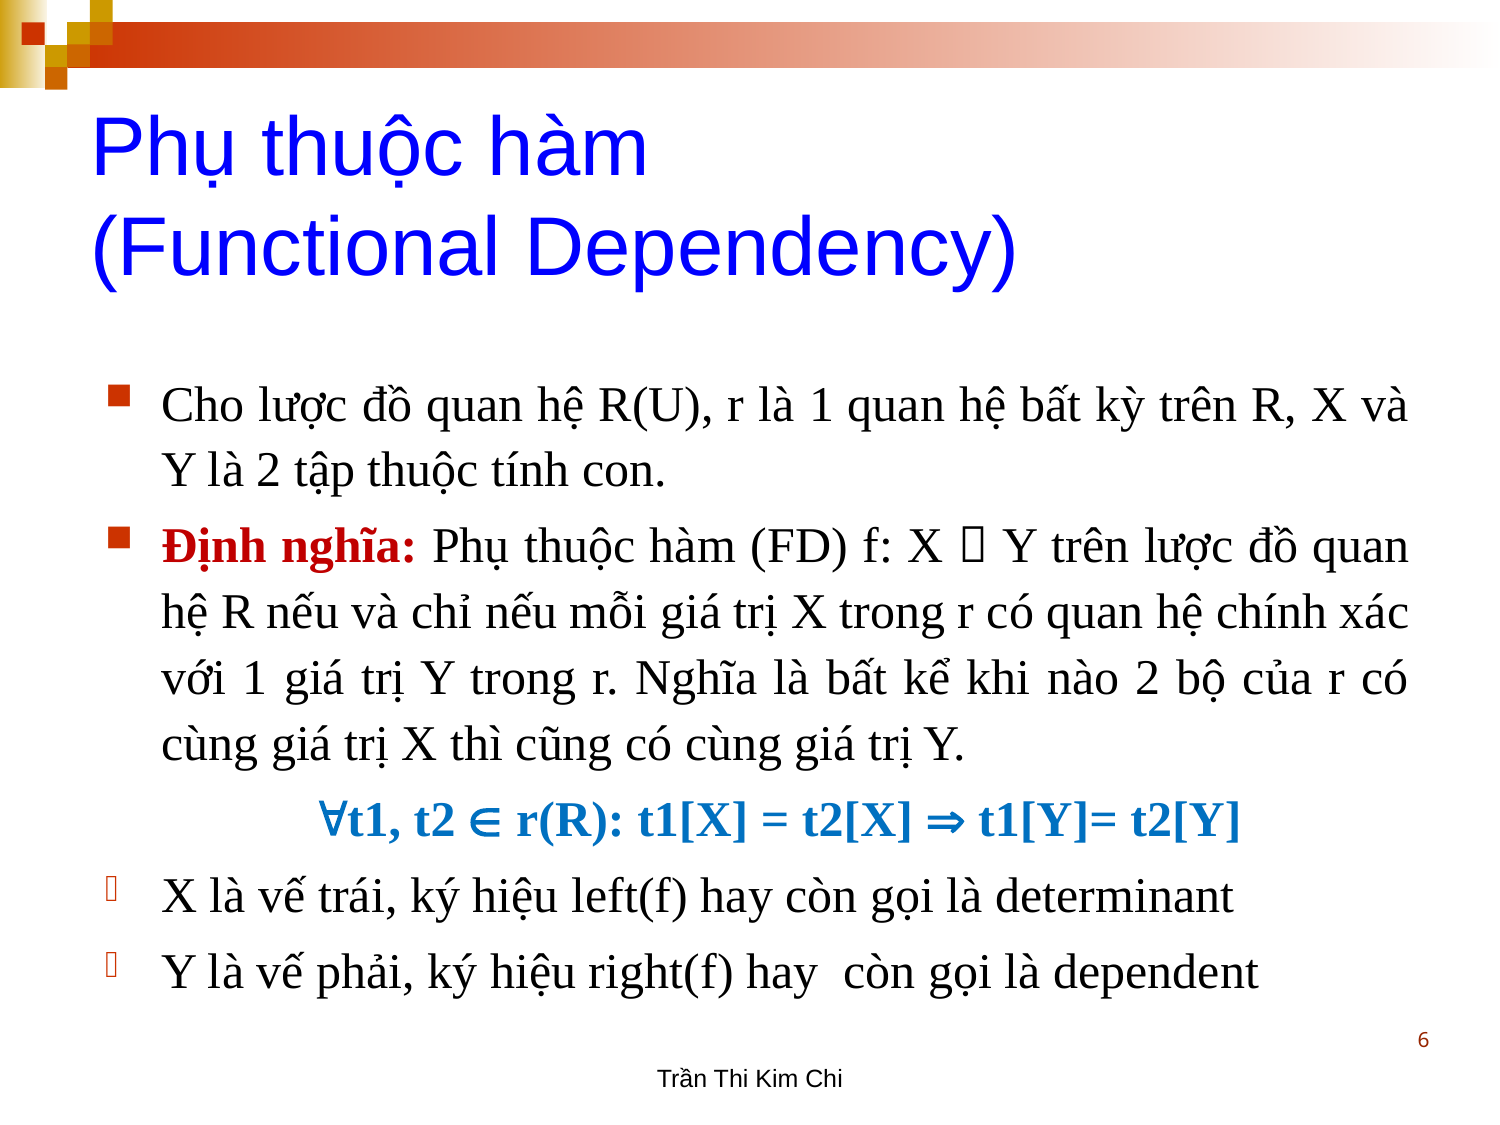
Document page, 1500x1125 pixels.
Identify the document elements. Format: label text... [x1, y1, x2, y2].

slide_number 6 [1369, 1002, 1445, 1063]
footer Trần Thi Kim Chi [512, 1025, 988, 1100]
table_header Xi  TN [666, 22, 670, 67]
table_cell S [694, 22, 698, 67]
title Phụ thuộc hàm (Functional Dependency) [75, 75, 1425, 300]
list Cho lược đồ quan hệ R(U), r là 1 quan hệ bất kỳ trên R, X và Y là 2 tập thuộc tính con. Định nghĩa: Phụ thuộc hàm (FD) f: X  Y trên lược đồ quan hệ R nếu và chỉ nếu mỗi giá trị X trong r có quan hệ chính xác với 1 giá trị Y trong r. Nghĩa là bất kể khi nào 2 bộ của r có cùng giá trị X thì cũng có cùng giá trị Y. t1, t2  r(R): t1[X] = t2[X]  t1[Y]= t2[Y] X là vế trái, ký hiệu left(f) hay còn gọi là determinant Y là vế phải, ký hiệu right(f) hay còn gọi là dependent [75, 350, 1425, 1125]
table_cell S [739, 22, 743, 67]
table_cell [712, 22, 716, 67]
